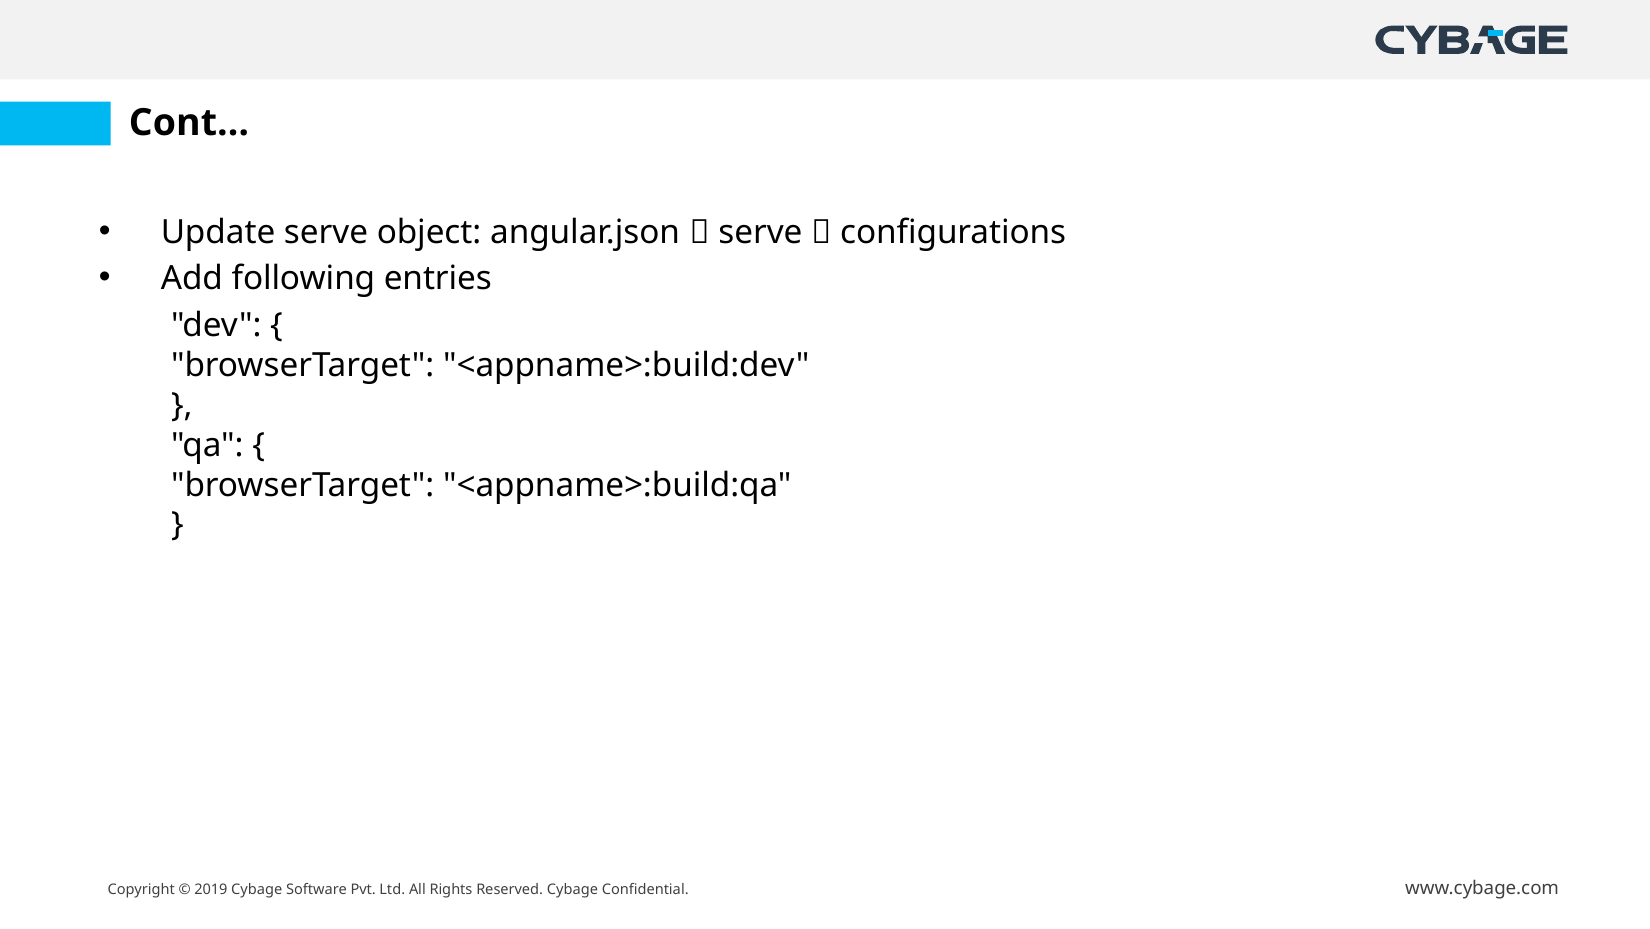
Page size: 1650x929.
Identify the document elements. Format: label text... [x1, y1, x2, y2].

title Cont… [112, 89, 1598, 171]
list Update serve object: angular.json  serve  configurations Add following entries "dev": { "browserTarget": "<appname>:build:dev" }, "qa": { "browserTarget": "<appname>:build:qa" } [82, 201, 1568, 815]
